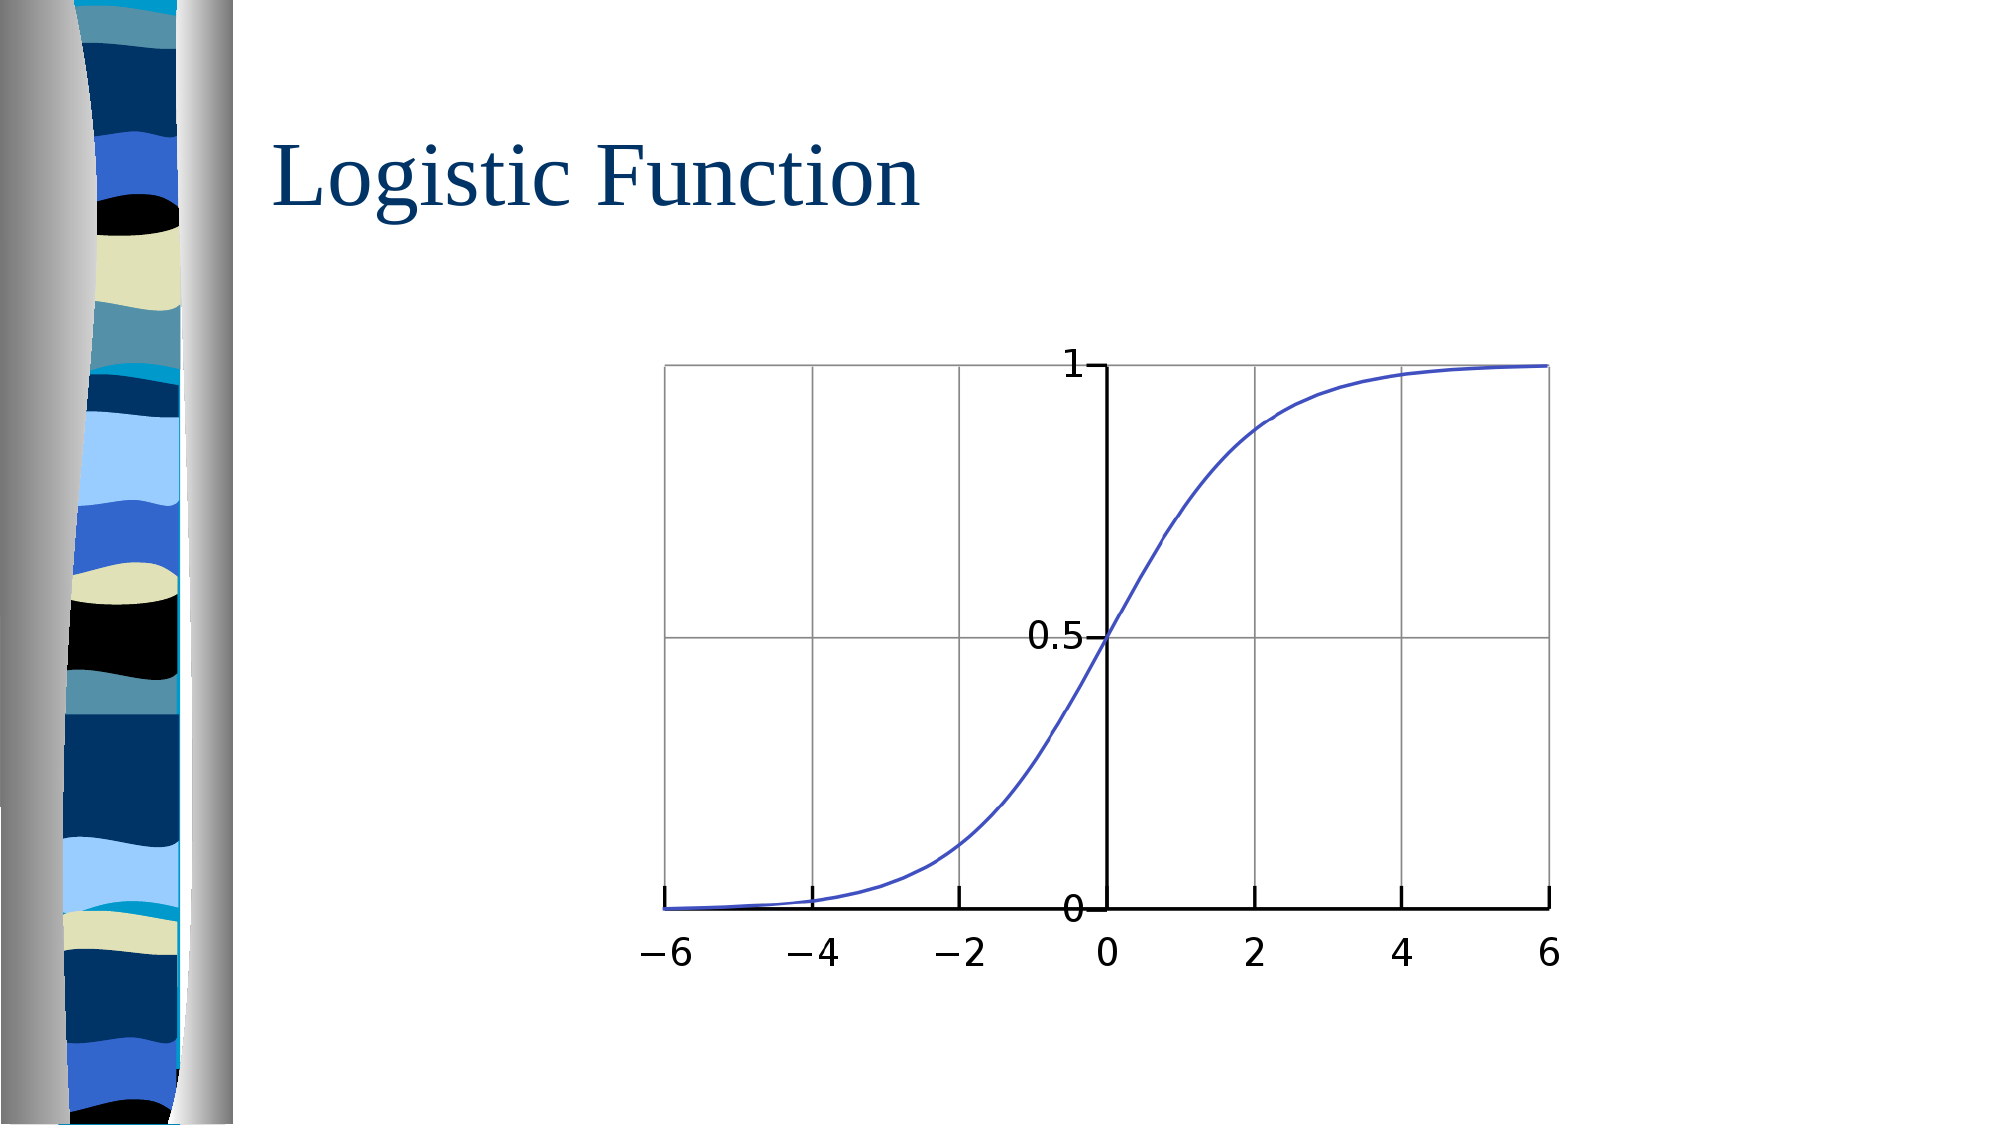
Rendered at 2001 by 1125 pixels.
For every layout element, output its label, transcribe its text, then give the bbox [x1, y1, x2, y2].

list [599, 324, 1614, 1001]
title Logistic Function [256, 74, 1957, 263]
